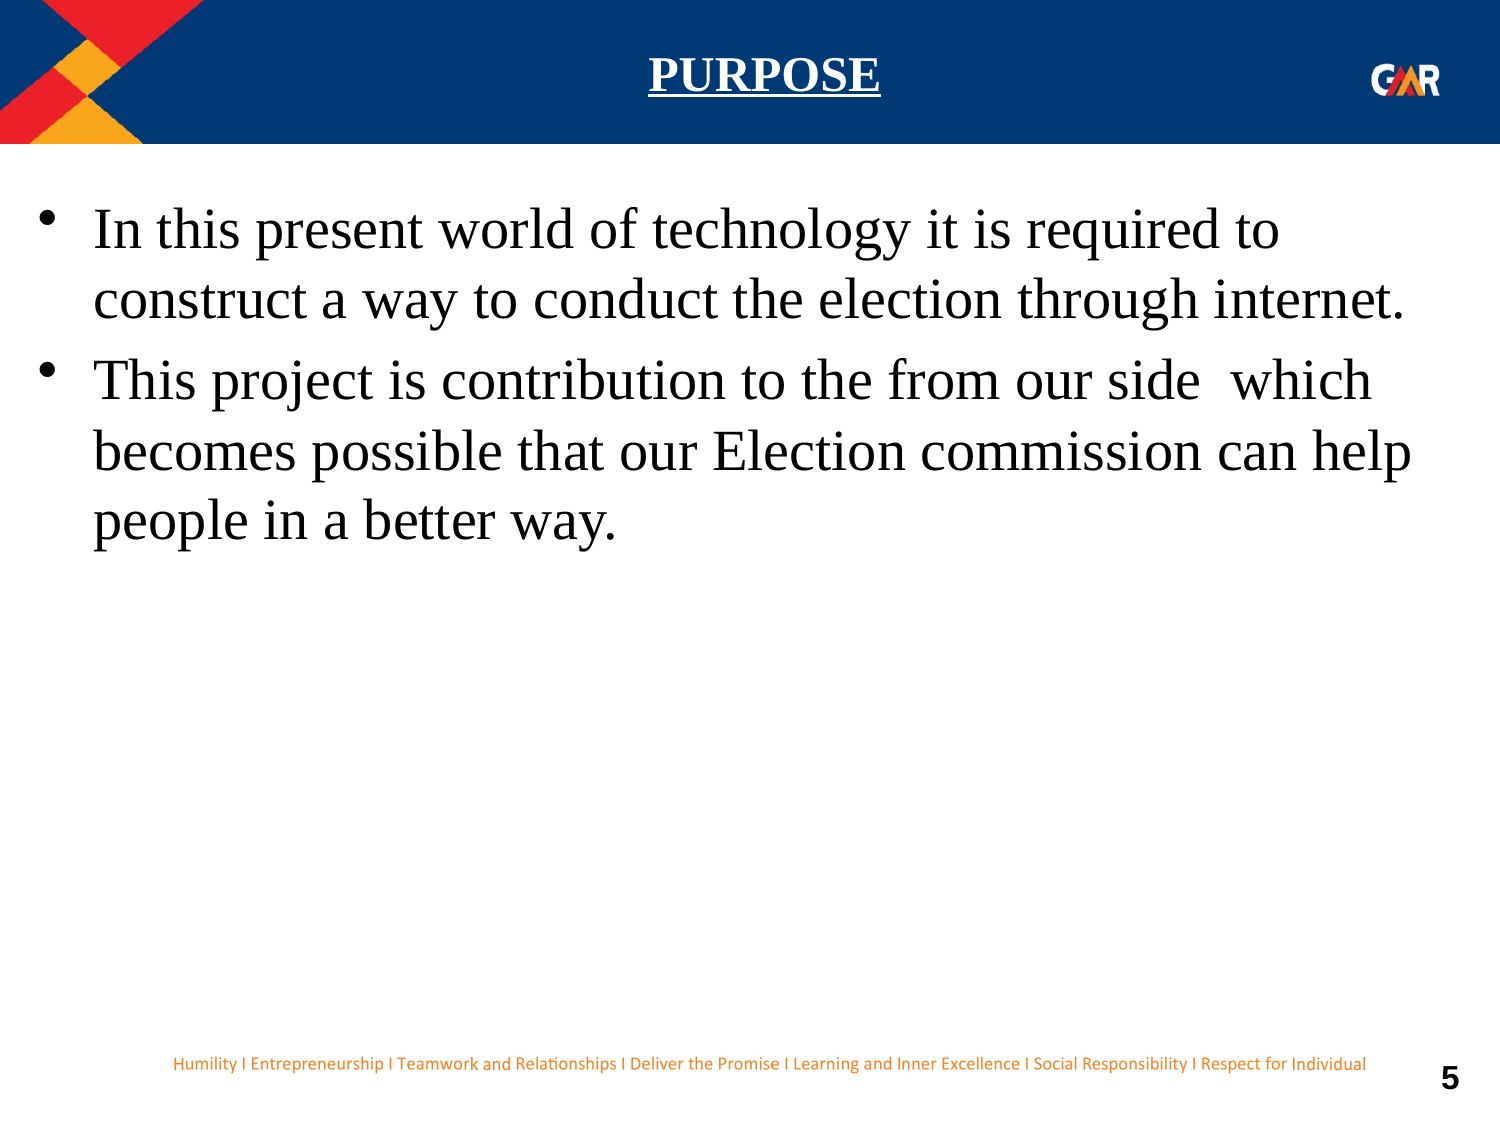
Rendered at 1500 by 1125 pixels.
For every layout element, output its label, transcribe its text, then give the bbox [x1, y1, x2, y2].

picture [139, 1043, 1403, 1097]
title PURPOSE [159, 0, 1371, 144]
list In this present world of technology it is required to construct a way to conduct the election through internet. This project is contribution to the from our side which becomes possible that our Election commission can help people in a better way. [22, 182, 1478, 1016]
picture [0, 0, 159, 144]
picture [1371, 0, 1500, 144]
